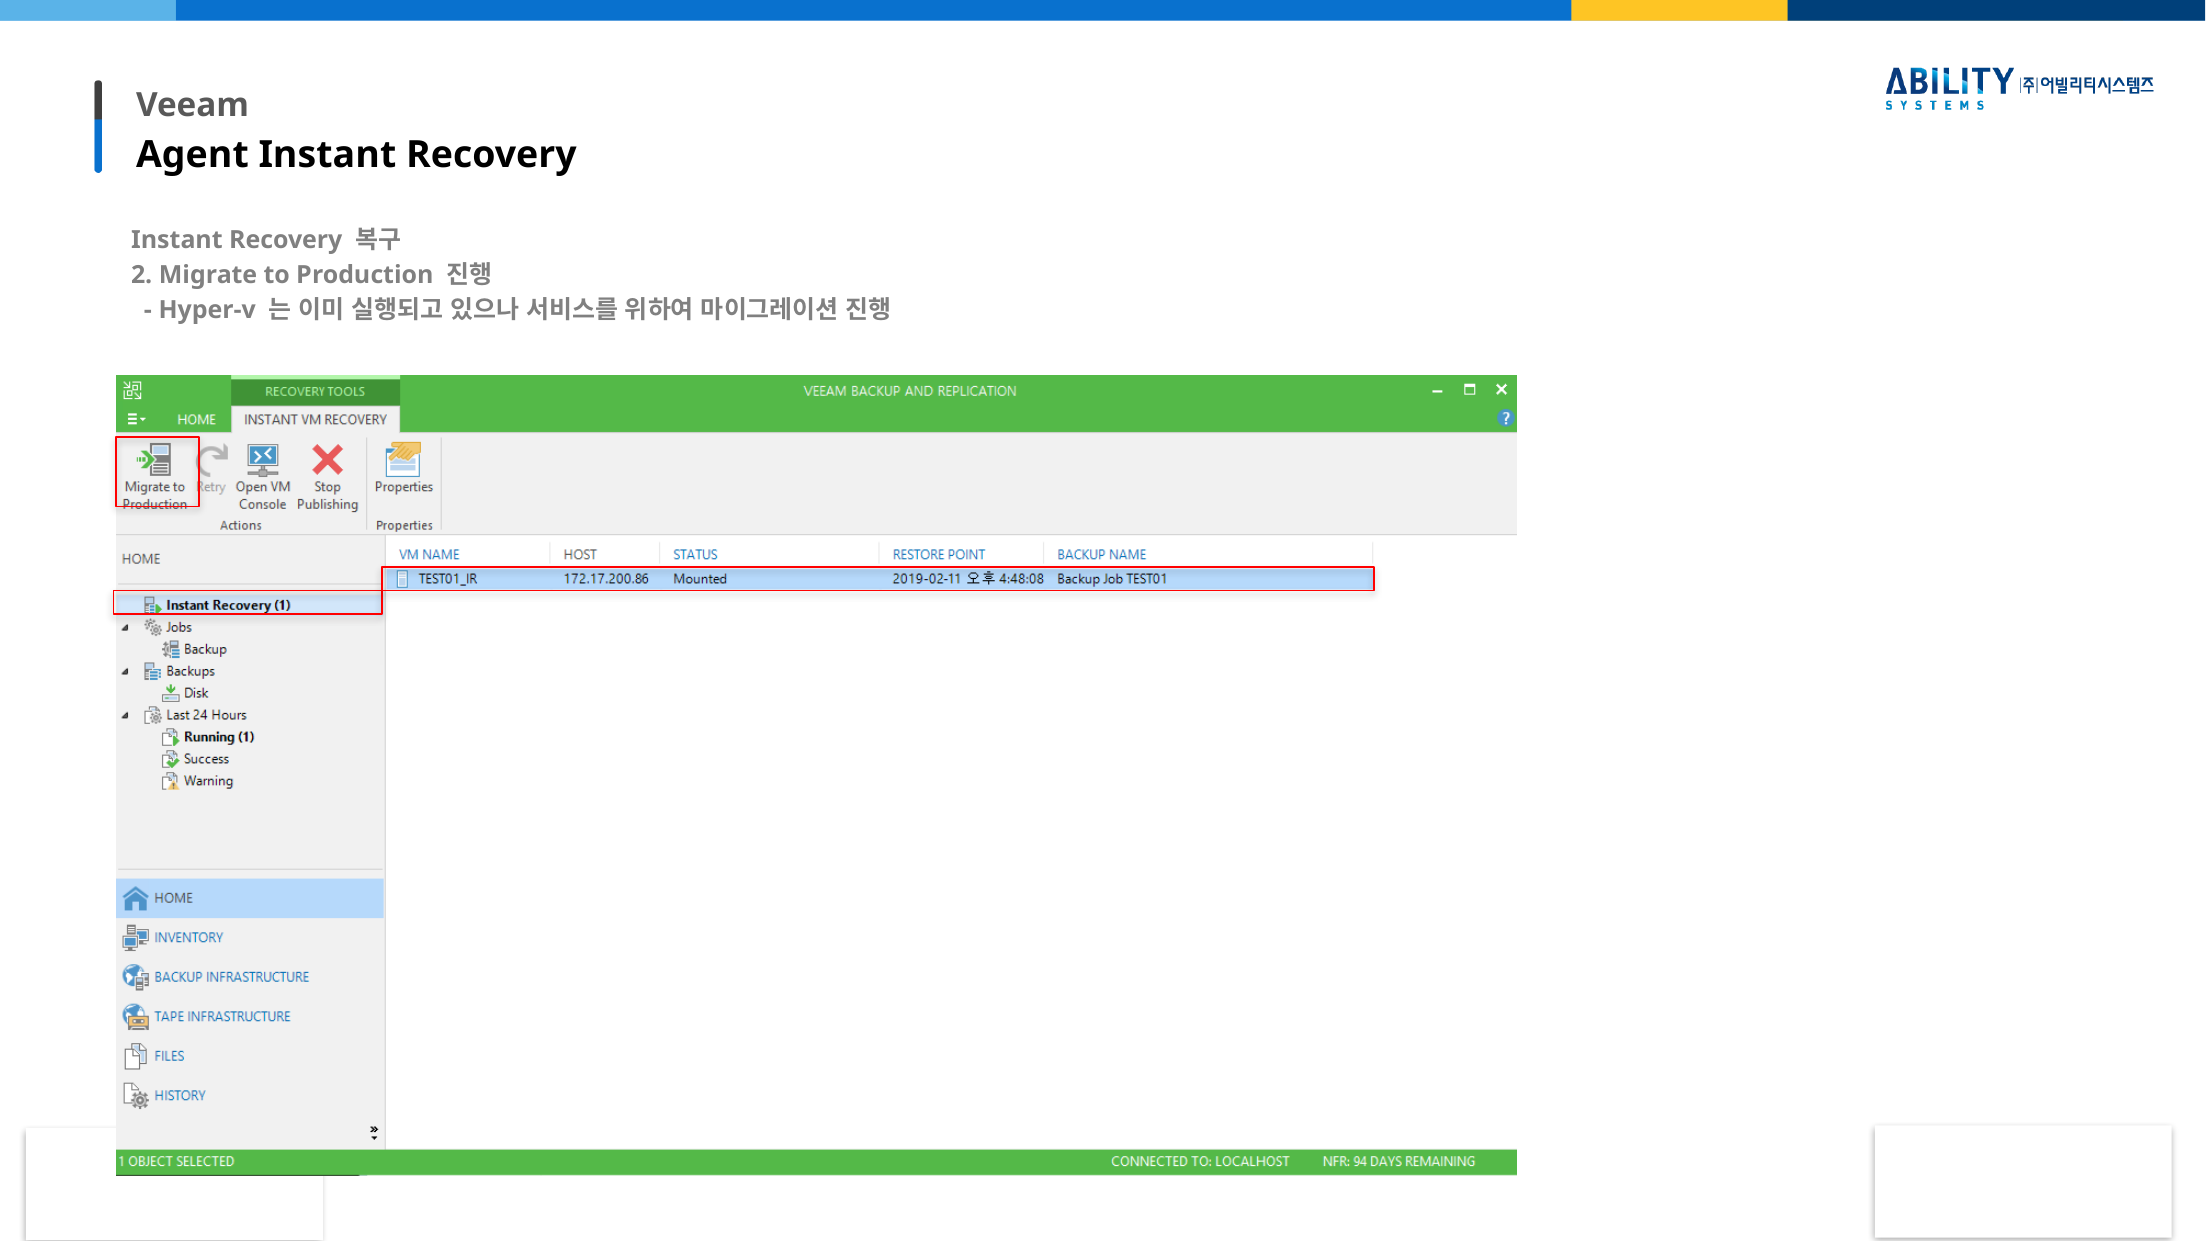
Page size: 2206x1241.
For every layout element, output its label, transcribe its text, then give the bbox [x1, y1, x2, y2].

picture [0, 0, 2206, 1241]
text_box Veeam Agent Instant Recovery [136, 83, 1720, 175]
text_box Instant Recovery 복구 2. Migrate to Production 진행 - Hyper-v 는 이미 실행되고 있으나 서비스를 위하여 마이그레이션 진행 [116, 216, 2006, 335]
